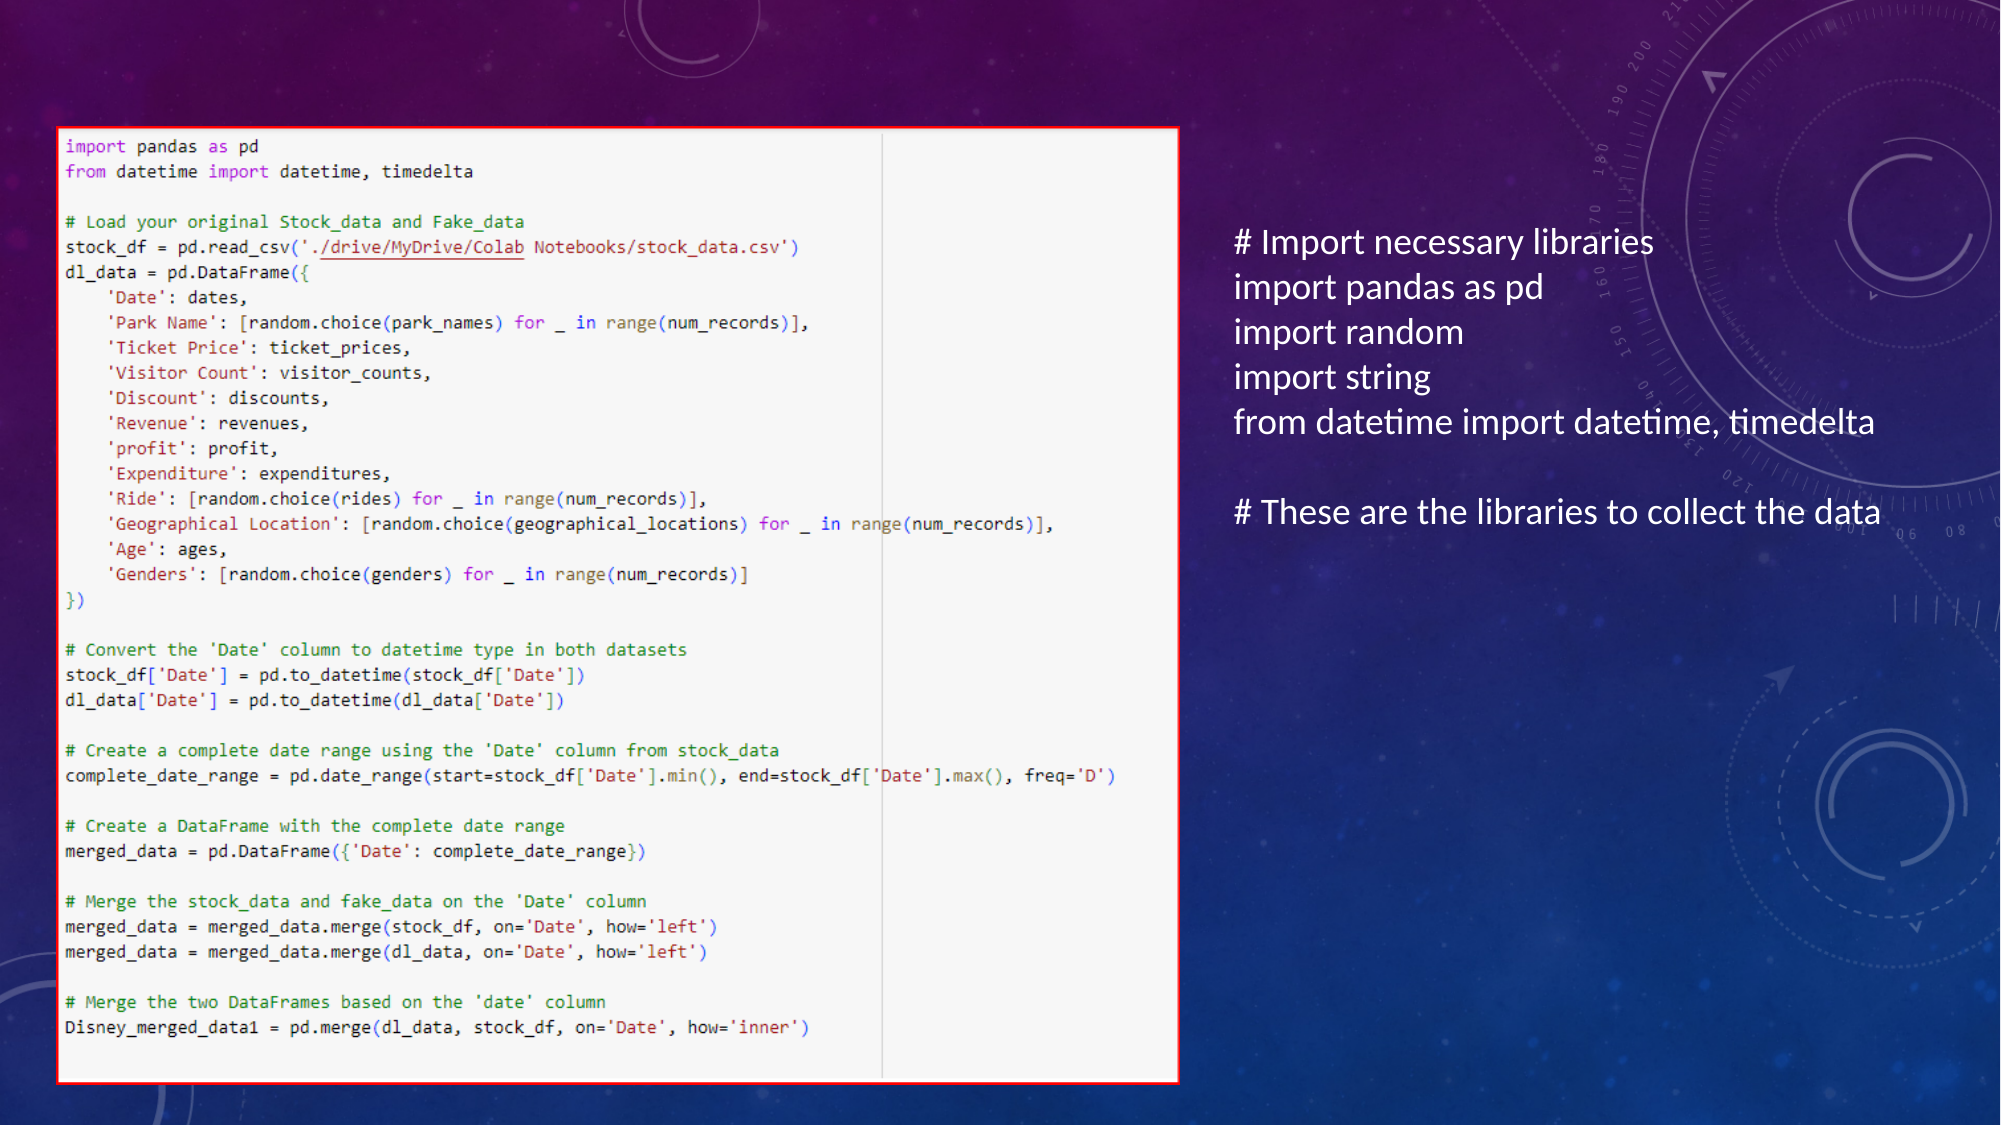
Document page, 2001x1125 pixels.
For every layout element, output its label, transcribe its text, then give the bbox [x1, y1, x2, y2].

text_box # Import necessary libraries import pandas as pd import random import string from datetime import datetime, timedelta # These are the libraries to collect the data [1218, 210, 1968, 540]
picture [0, 0, 2001, 1125]
